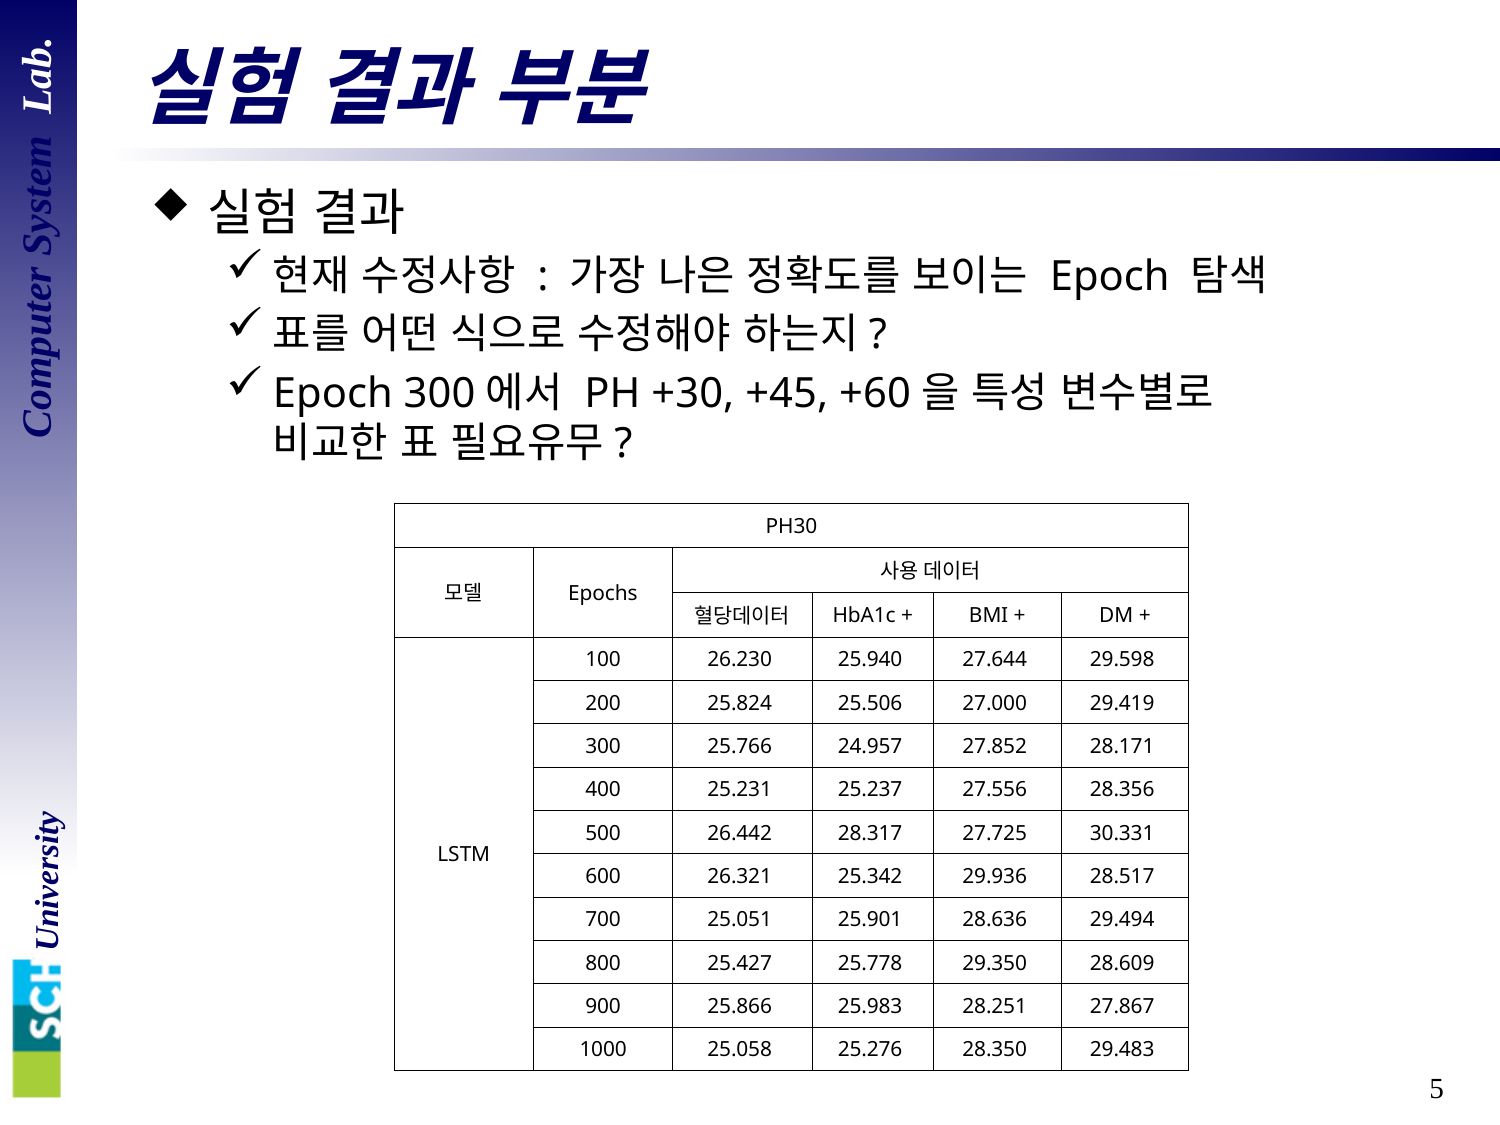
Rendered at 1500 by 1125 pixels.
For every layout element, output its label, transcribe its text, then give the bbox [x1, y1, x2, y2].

table_cell 25.824 [673, 681, 812, 723]
table_cell LSTM [395, 638, 533, 1070]
table_cell 26.442 [673, 811, 812, 853]
table_cell 25.983 [813, 984, 933, 1027]
table_cell 30.331 [1062, 811, 1188, 853]
table_cell 28.171 [1062, 724, 1188, 767]
table_cell 25.427 [673, 941, 812, 983]
table_cell 29.598 [1062, 638, 1188, 680]
table_cell 26.230 [673, 638, 812, 680]
table_cell 28.636 [934, 898, 1061, 940]
table_cell 100 [534, 638, 672, 680]
table_cell 300 [534, 724, 672, 767]
table_cell 모델 [395, 548, 533, 637]
table_cell 900 [534, 984, 672, 1027]
table_cell 28.350 [934, 1028, 1061, 1070]
table_cell 28.356 [1062, 768, 1188, 810]
table_cell 25.866 [673, 984, 812, 1027]
table_cell 500 [534, 811, 672, 853]
table_cell 27.556 [934, 768, 1061, 810]
table_cell 700 [534, 898, 672, 940]
table_cell 28.251 [934, 984, 1061, 1027]
table_cell 혈당데이터 [673, 593, 812, 637]
table_cell 24.957 [813, 724, 933, 767]
table_cell 25.058 [673, 1028, 812, 1070]
table_cell 1000 [534, 1028, 672, 1070]
table_cell 29.494 [1062, 898, 1188, 940]
picture [5, 952, 69, 1104]
table_cell 25.766 [673, 724, 812, 767]
table_cell 29.350 [934, 941, 1061, 983]
table_cell 사용 데이터 [673, 548, 1188, 592]
table_cell 29.936 [934, 854, 1061, 897]
table_cell 25.940 [813, 638, 933, 680]
table_cell 28.609 [1062, 941, 1188, 983]
table_cell 28.517 [1062, 854, 1188, 897]
table_cell BMI + [934, 593, 1061, 637]
table_cell 27.644 [934, 638, 1061, 680]
table_cell 27.725 [934, 811, 1061, 853]
title 실험 결과 부분 [123, 25, 1460, 143]
table_cell 25.237 [813, 768, 933, 810]
table_cell 28.317 [813, 811, 933, 853]
table_cell 27.852 [934, 724, 1061, 767]
table_cell 25.901 [813, 898, 933, 940]
table_cell 29.419 [1062, 681, 1188, 723]
table_cell 25.506 [813, 681, 933, 723]
table_cell 25.051 [673, 898, 812, 940]
table_header PH30 [395, 504, 1188, 547]
table_cell 25.778 [813, 941, 933, 983]
table_cell 27.000 [934, 681, 1061, 723]
table_cell HbA1c + [813, 593, 933, 637]
table_cell 25.342 [813, 854, 933, 897]
list 실험 결과 현재 수정사항 : 가장 나은 정확도를 보이는 Epoch 탐색 표를 어떤 식으로 수정해야 하는지? Epoch 300에서 PH +30, +45, +60을 특성 변수별로 비교한 표 필요유무? [135, 172, 1448, 1100]
table_cell DM + [1062, 593, 1188, 637]
table_cell 800 [534, 941, 672, 983]
table_cell 400 [534, 768, 672, 810]
table_cell 600 [534, 854, 672, 897]
table_cell 200 [534, 681, 672, 723]
table_cell Epochs [534, 548, 672, 637]
table_cell 25.276 [813, 1028, 933, 1070]
table_cell 27.867 [1062, 984, 1188, 1027]
table_cell 25.231 [673, 768, 812, 810]
table_cell 26.321 [673, 854, 812, 897]
table_cell 29.483 [1062, 1028, 1188, 1070]
